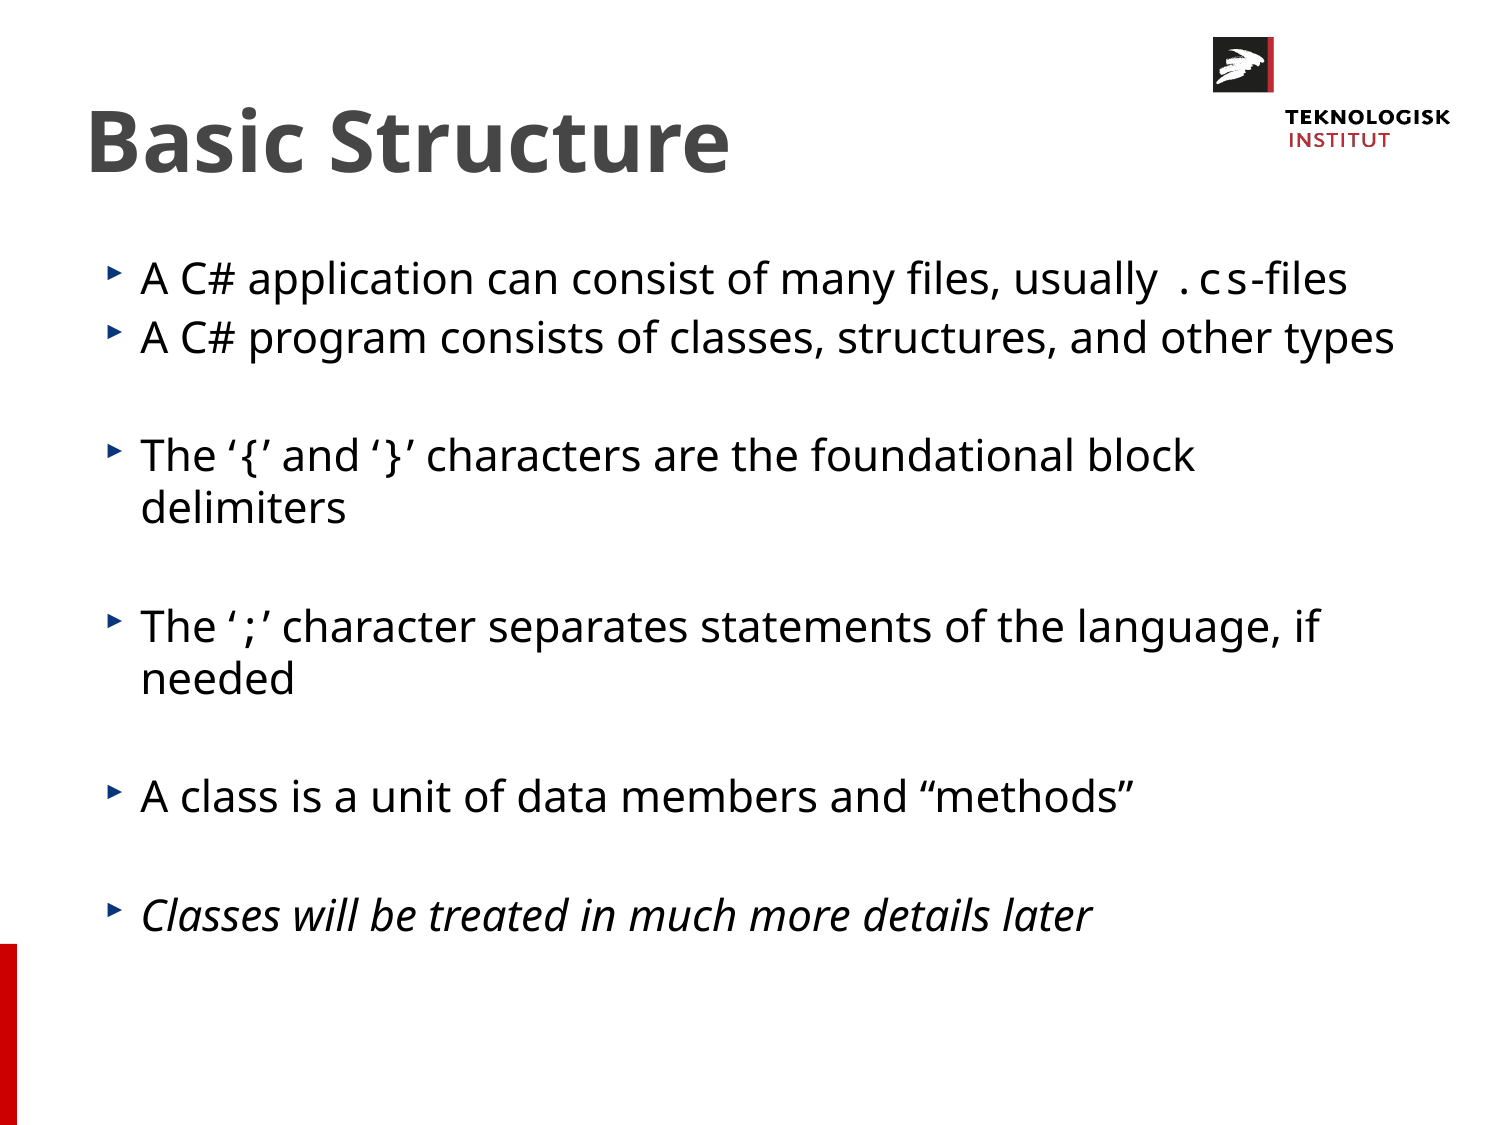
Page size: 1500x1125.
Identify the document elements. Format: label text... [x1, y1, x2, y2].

list A C# application can consist of many files, usually .cs-files A C# program consists of classes, structures, and other types The ‘{’ and ‘}’ characters are the foundational block delimiters The ‘;’ character separates statements of the language, if needed A class is a unit of data members and “methods” Classes will be treated in much more details later [75, 243, 1424, 986]
picture [1213, 37, 1450, 147]
title Basic Structure [70, 45, 1425, 233]
